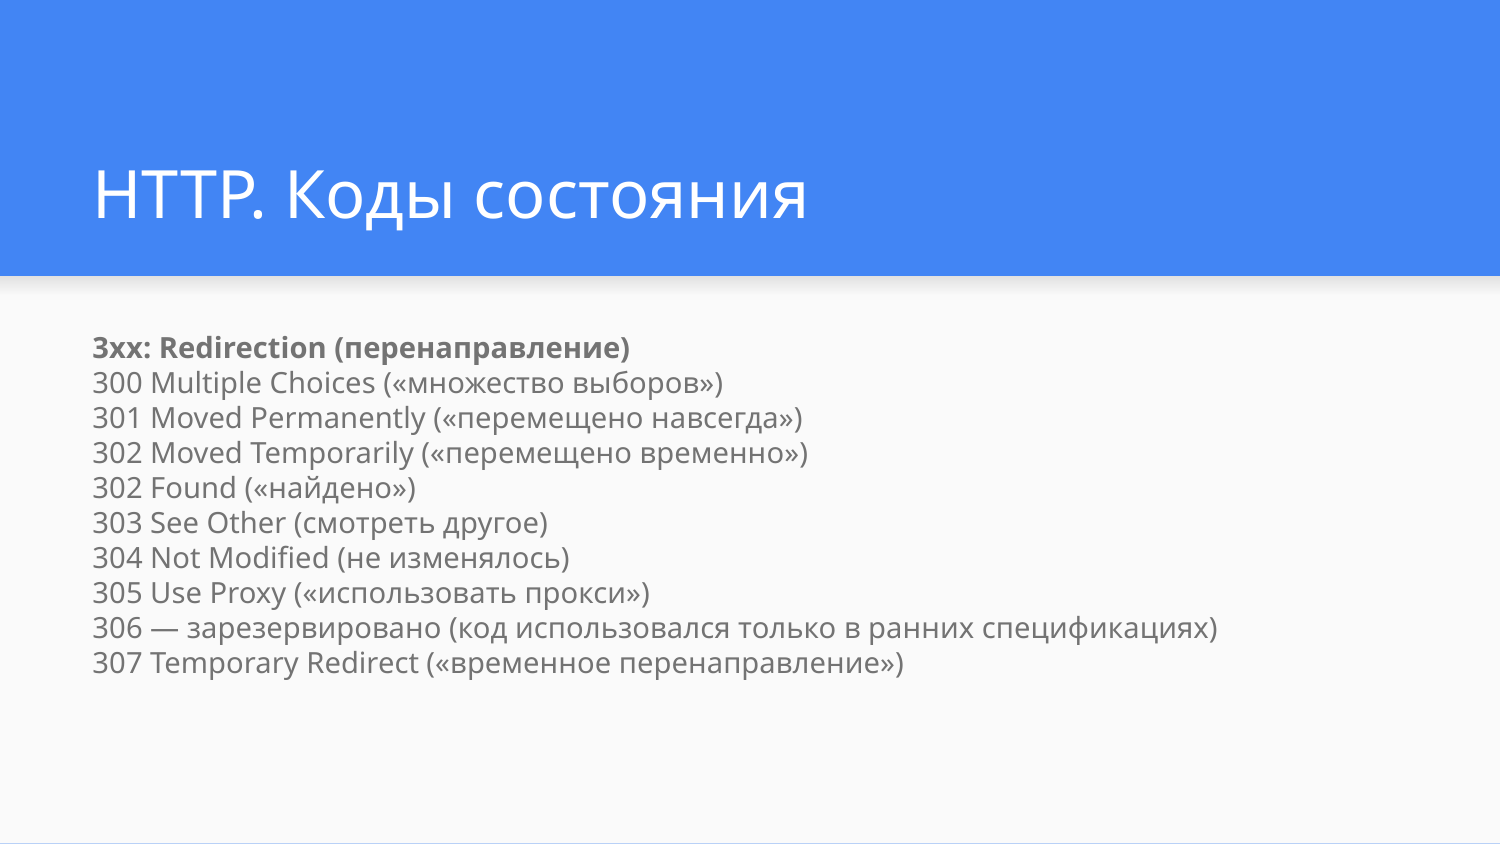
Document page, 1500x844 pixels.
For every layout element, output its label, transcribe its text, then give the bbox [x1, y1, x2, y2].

title HTTP. Коды состояния [77, 121, 1427, 248]
list 3xx: Redirection (перенаправление) 300 Multiple Choices («множество выборов») 301 Moved Permanently («перемещено навсегда») 302 Moved Temporarily («перемещено временно») 302 Found («найдено») 303 See Other (смотреть другое) 304 Not Modified (не изменялось) 305 Use Proxy («использовать прокси») 306 — зарезервировано (код использовался только в ранних спецификациях) 307 Temporary Redirect («временное перенаправление») [77, 314, 1427, 760]
